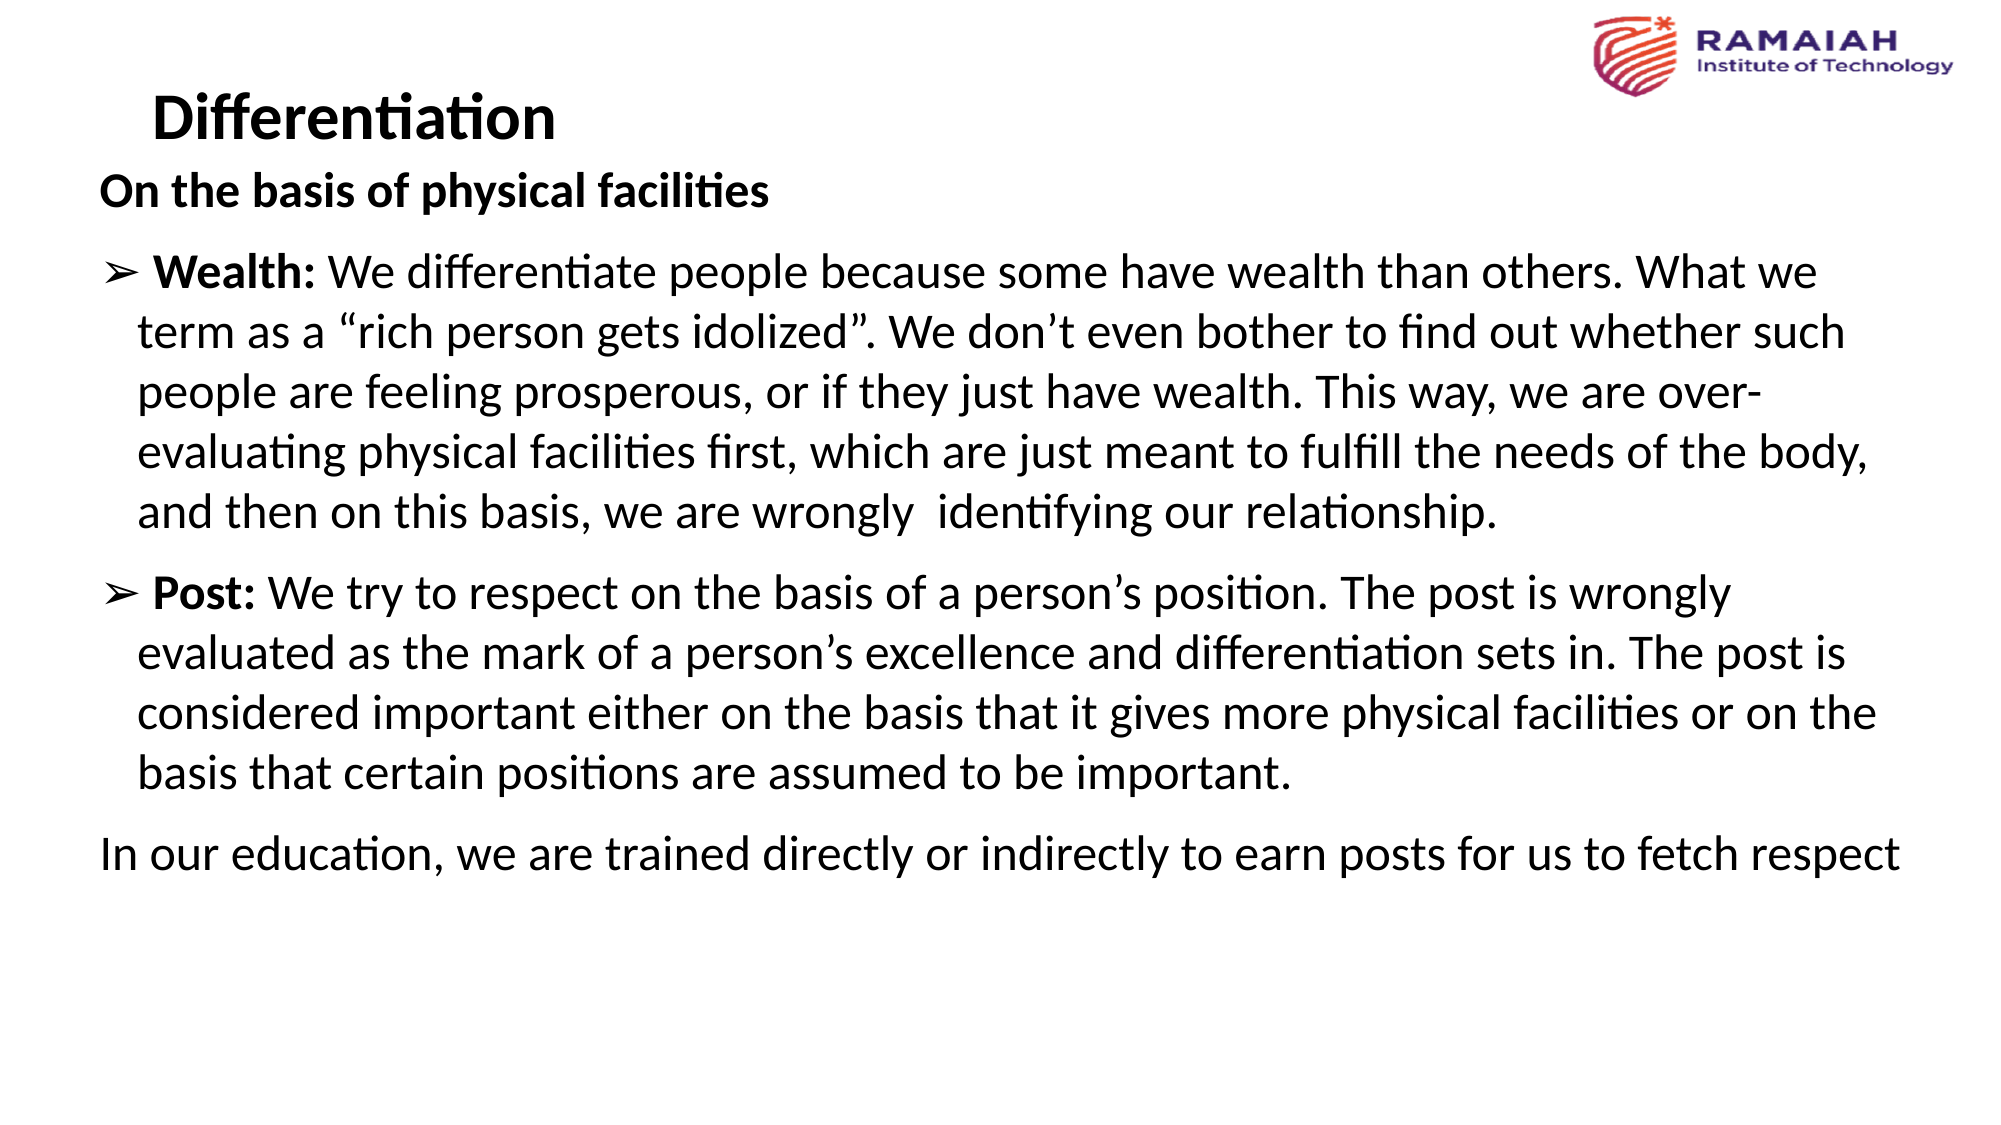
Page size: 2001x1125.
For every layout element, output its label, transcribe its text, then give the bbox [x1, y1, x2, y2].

list On the basis of physical facilities ➢ Wealth: We differentiate people because some have wealth than others. What we term as a “rich person gets idolized”. We don’t even bother to find out whether such people are feeling prosperous, or if they just have wealth. This way, we are over-evaluating physical facilities first, which are just meant to fulfill the needs of the body, and then on this basis, we are wrongly identifying our relationship. ➢ Post: We try to respect on the basis of a person’s position. The post is wrongly evaluated as the mark of a person’s excellence and differentiation sets in. The post is considered important either on the basis that it gives more physical facilities or on the basis that certain positions are assumed to be important. In our education, we are trained directly or indirectly to earn posts for us to fetch respect [84, 149, 1931, 1014]
picture [1550, 0, 2000, 125]
title Differentiation [137, 59, 1863, 149]
